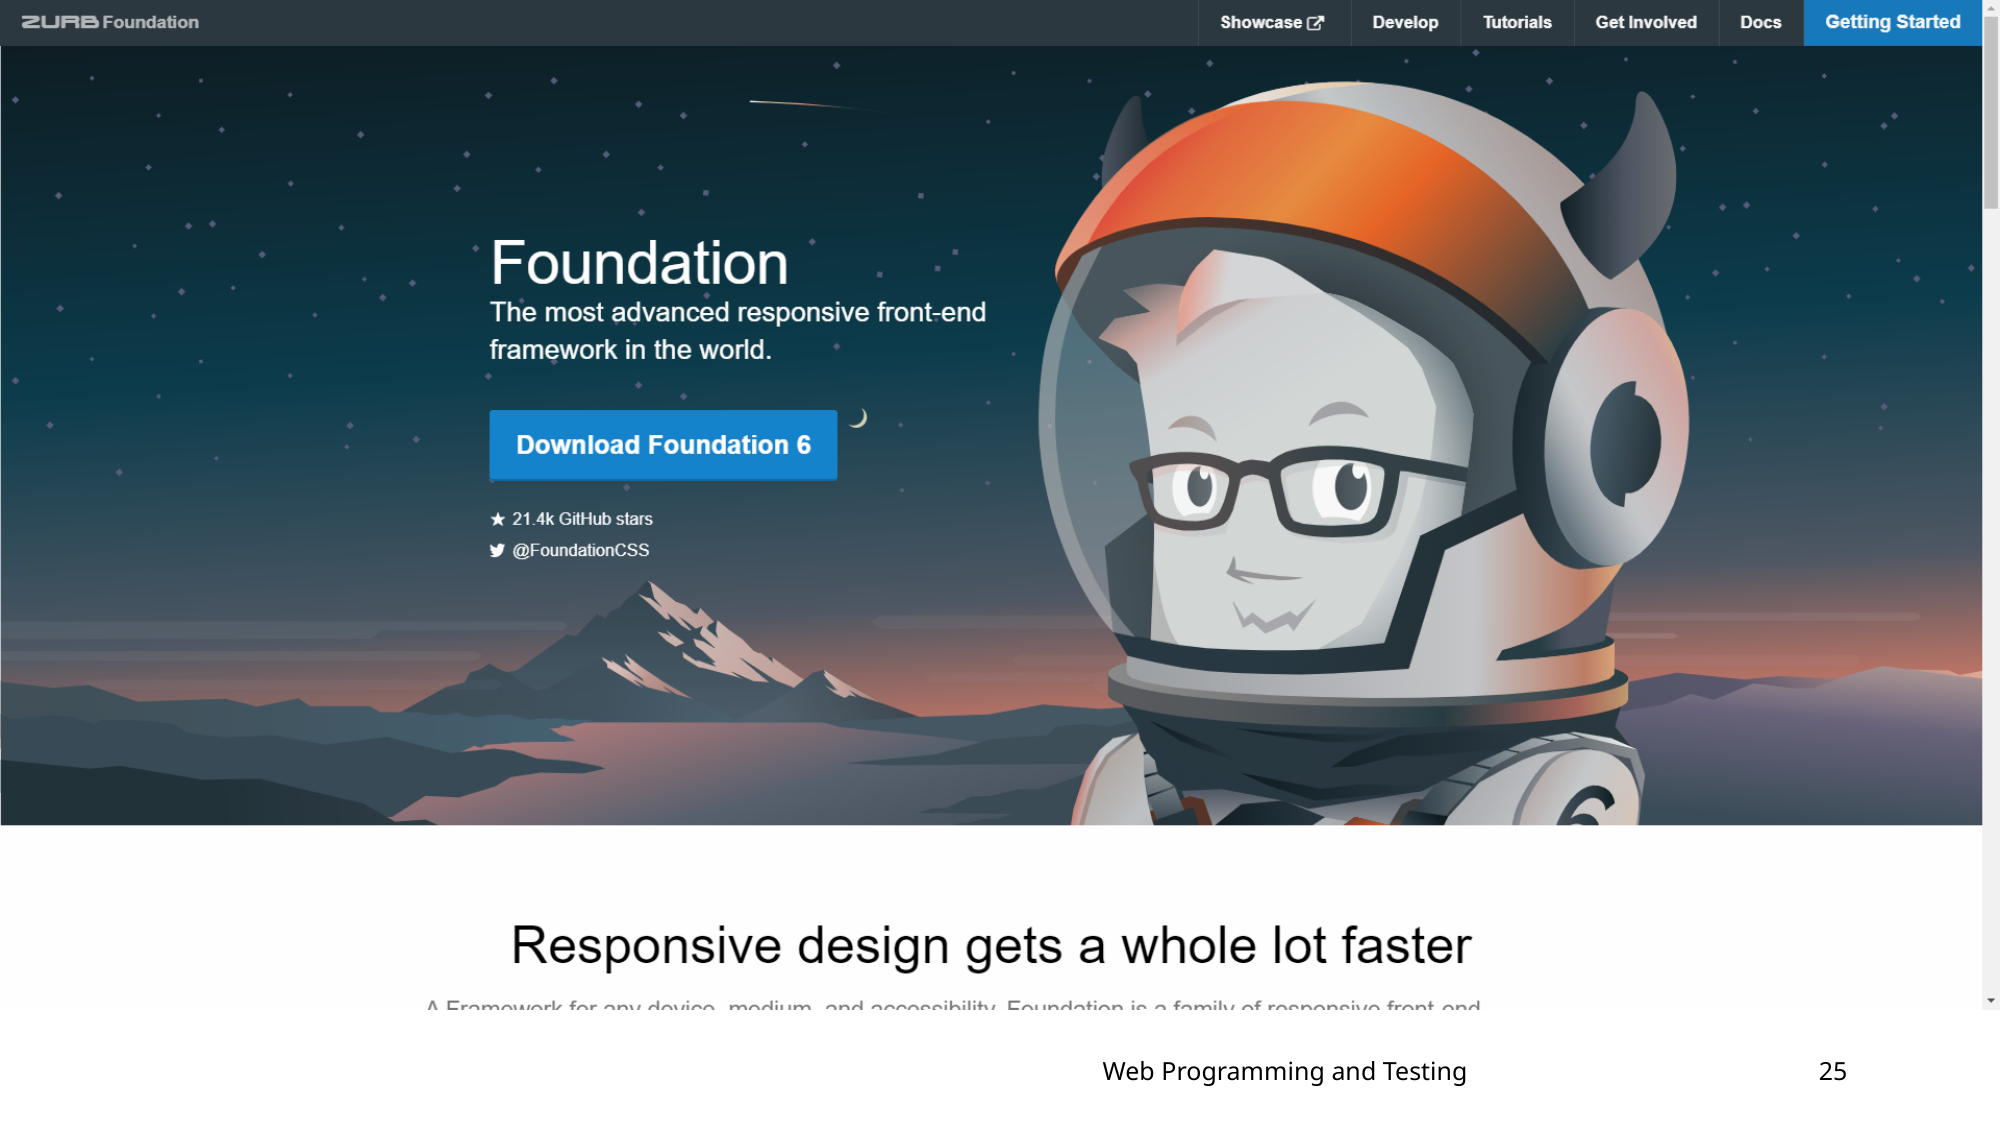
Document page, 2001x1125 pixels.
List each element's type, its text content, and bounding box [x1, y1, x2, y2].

picture [0, 0, 2000, 1010]
slide_number 25 [1697, 1042, 1863, 1103]
footer Web Programming and Testing [947, 1042, 1623, 1103]
